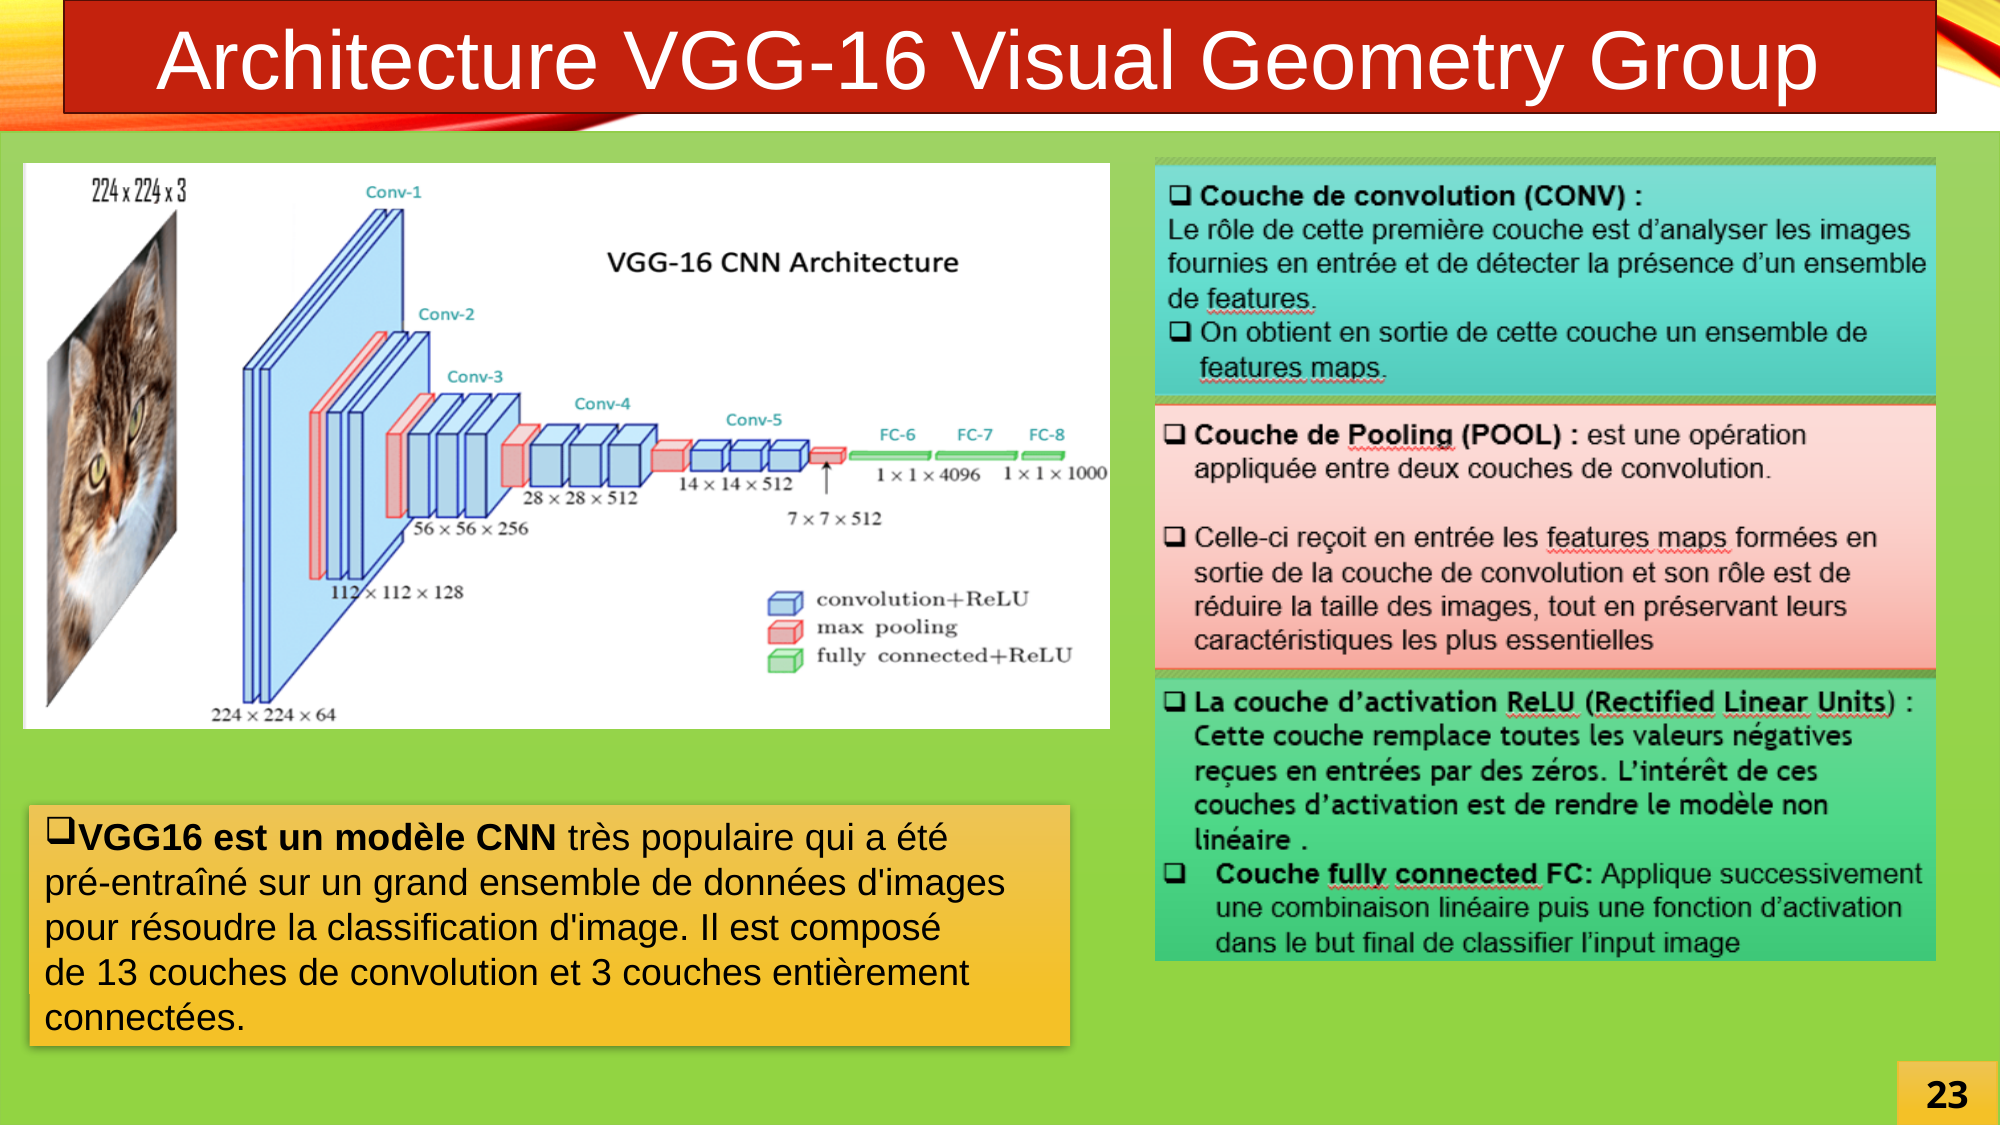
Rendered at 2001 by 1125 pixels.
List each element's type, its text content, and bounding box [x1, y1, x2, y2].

picture [0, 0, 2000, 131]
text_box Architecture VGG-16 Visual Geometry Group [63, 0, 1937, 114]
text_box VGG16 est un modèle CNN très populaire qui a été pré-entraîné sur un grand ensemble de données d'images pour résoudre la classification d'image. Il est composé de 13 couches de convolution et 3 couches entièrement connectées. [29, 805, 1071, 1046]
text_box [0, 131, 2000, 1125]
text_box 23 [1897, 1061, 1998, 1125]
picture [23, 163, 1110, 730]
footer 1 [112, 1042, 1388, 1103]
picture [1154, 157, 1937, 961]
